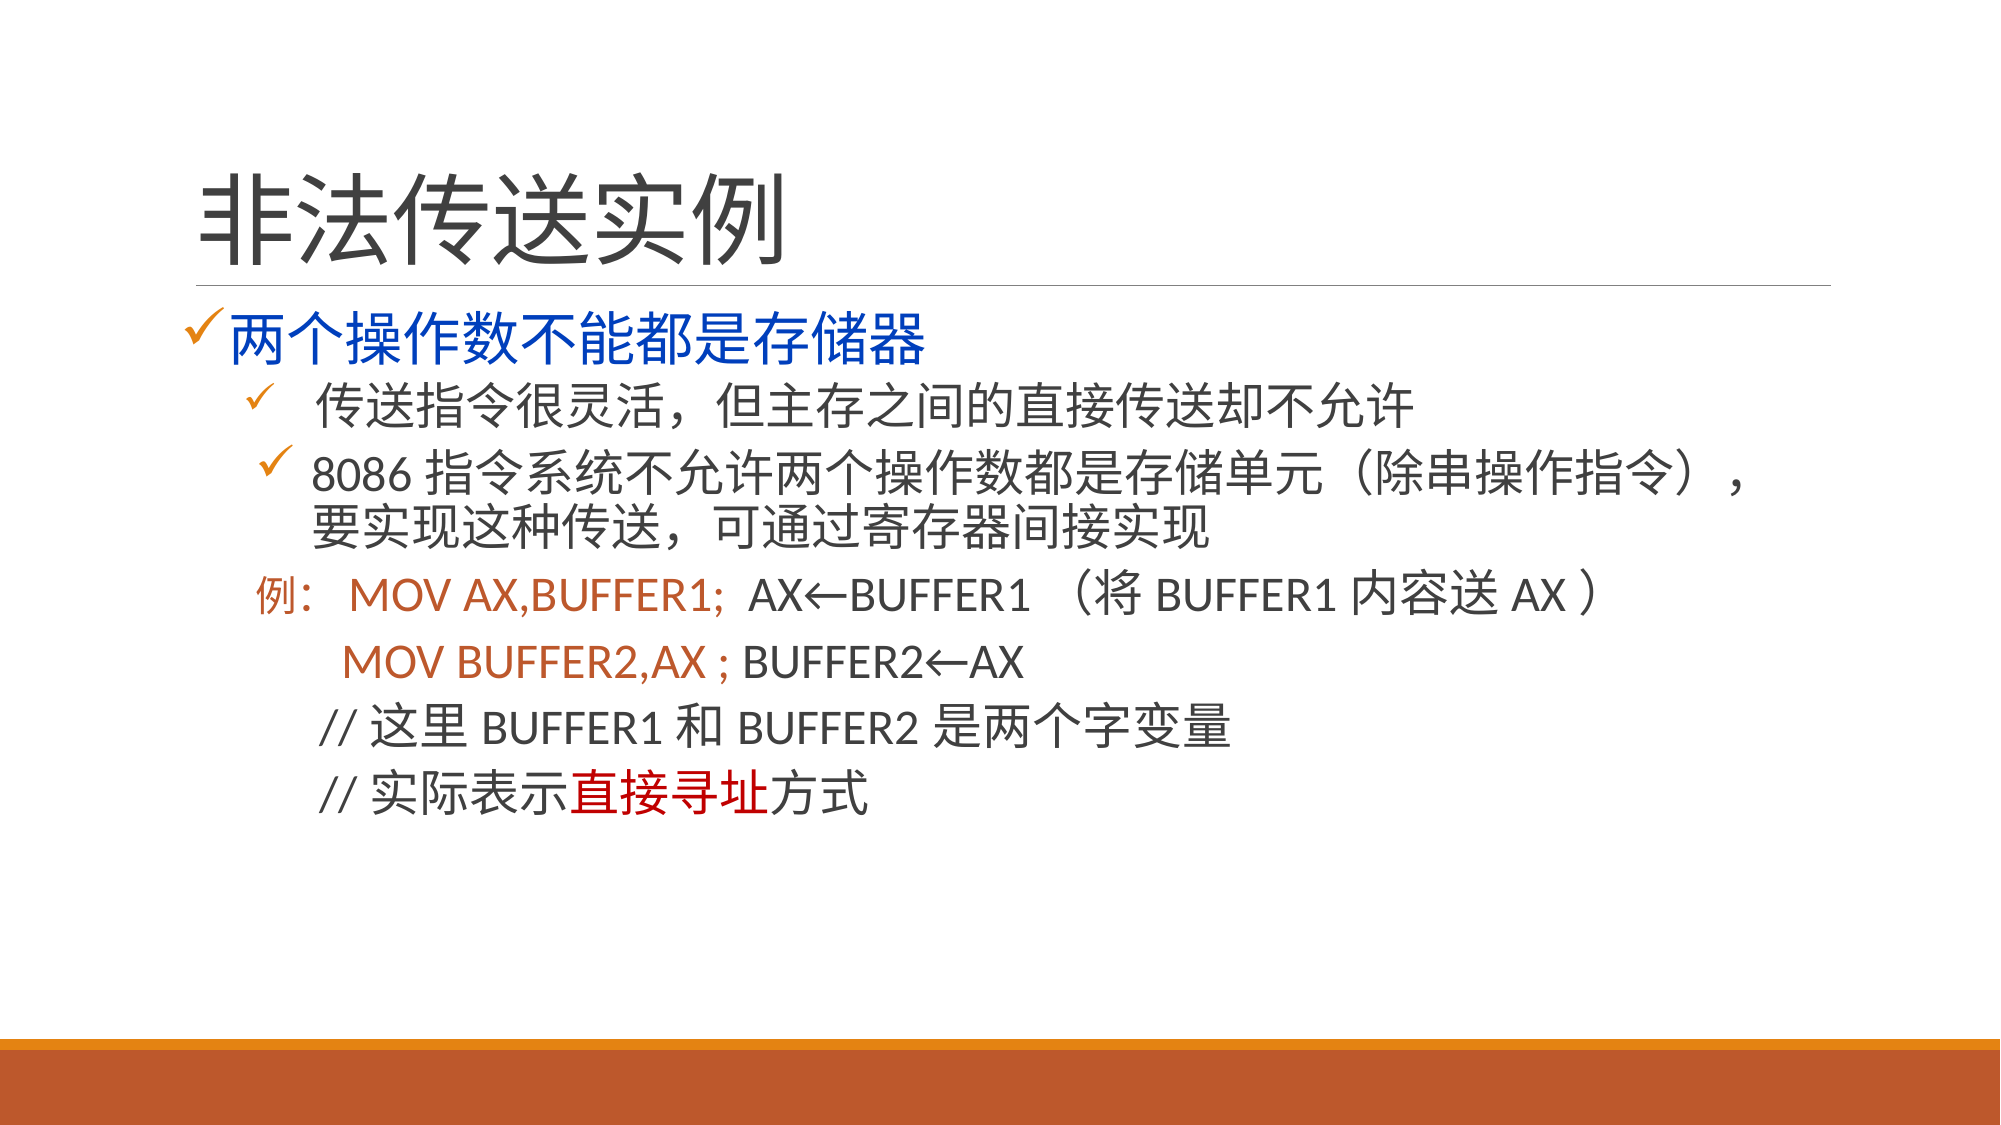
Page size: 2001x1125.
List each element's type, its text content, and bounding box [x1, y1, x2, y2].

title 非法传送实例 [180, 47, 1830, 285]
list 两个操作数不能都是存储器 传送指令很灵活，但主存之间的直接传送却不允许 8086指令系统不允许两个操作数都是存储单元（除串操作指令），要实现这种传送，可通过寄存器间接实现 例：MOV AX,BUFFER1; AX←BUFFER1（将BUFFER1内容送AX） MOV BUFFER2,AX ; BUFFER2←AX //这里BUFFER1和BUFFER2是两个字变量 //实际表示直接寻址方式 [180, 302, 1787, 963]
